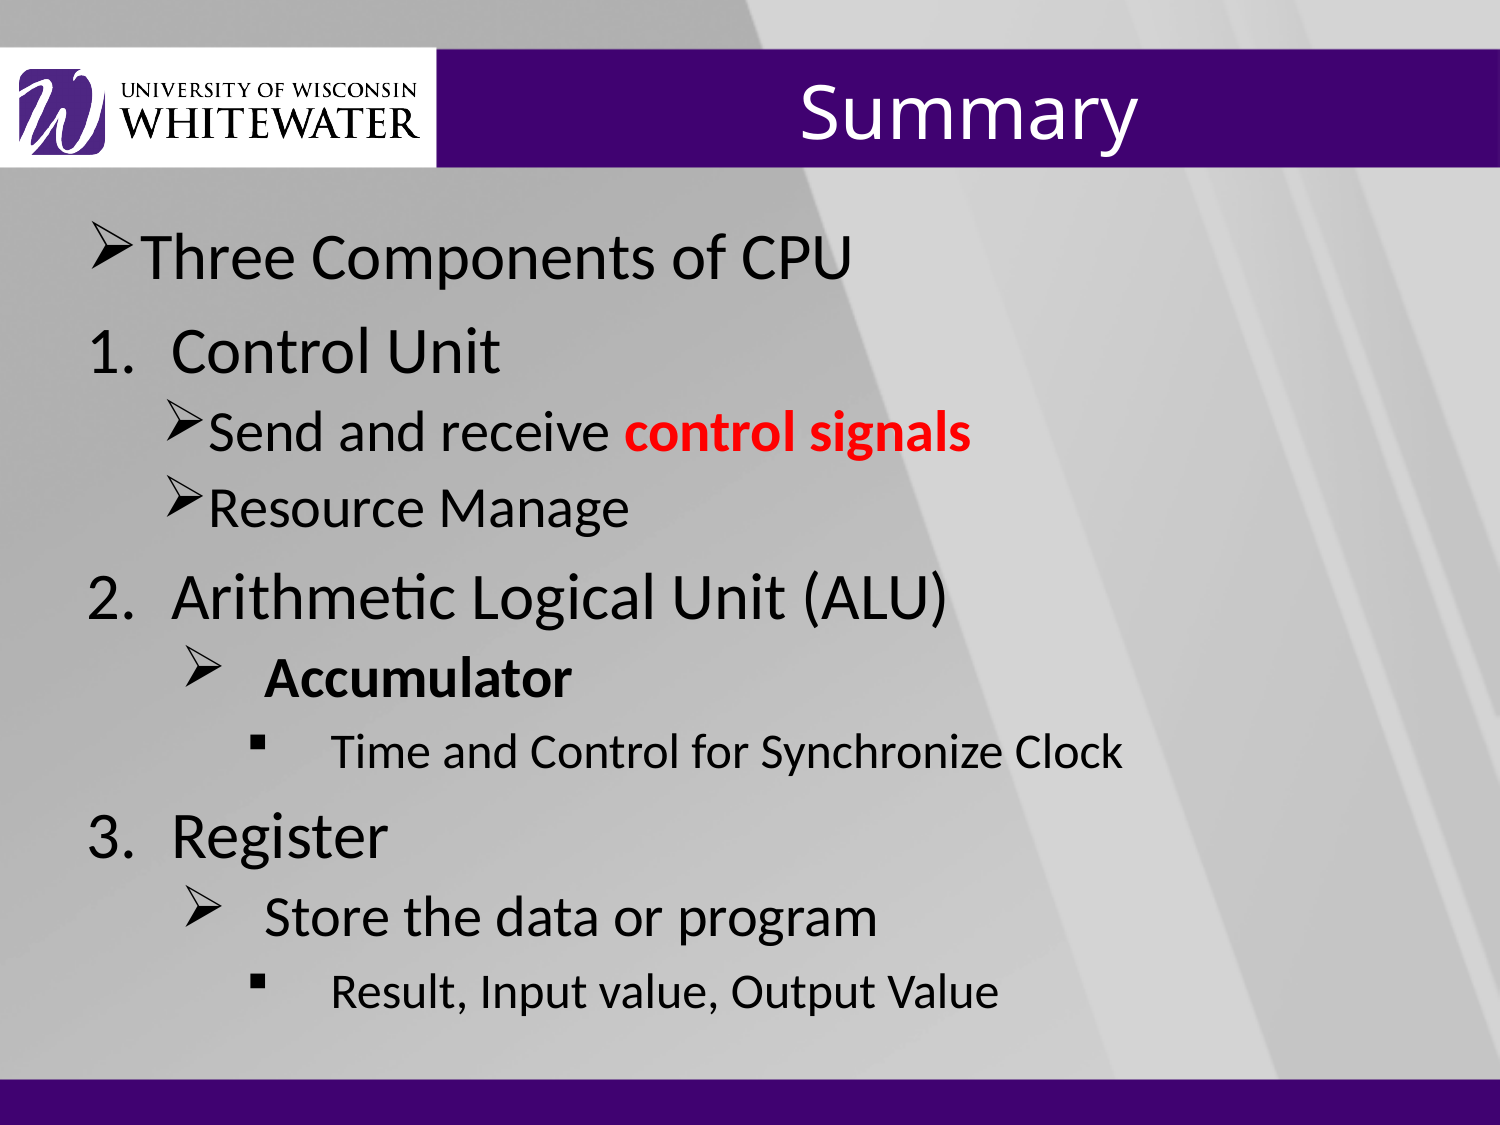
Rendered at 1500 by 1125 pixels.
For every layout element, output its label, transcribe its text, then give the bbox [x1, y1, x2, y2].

list Three Components of CPU Control Unit Send and receive control signals Resource Manage Arithmetic Logical Unit (ALU) Accumulator Time and Control for Synchronize Clock Register Store the data or program Result, Input value, Output Value [72, 205, 1447, 949]
picture [0, 0, 1500, 1125]
title Summary [438, 52, 1500, 166]
